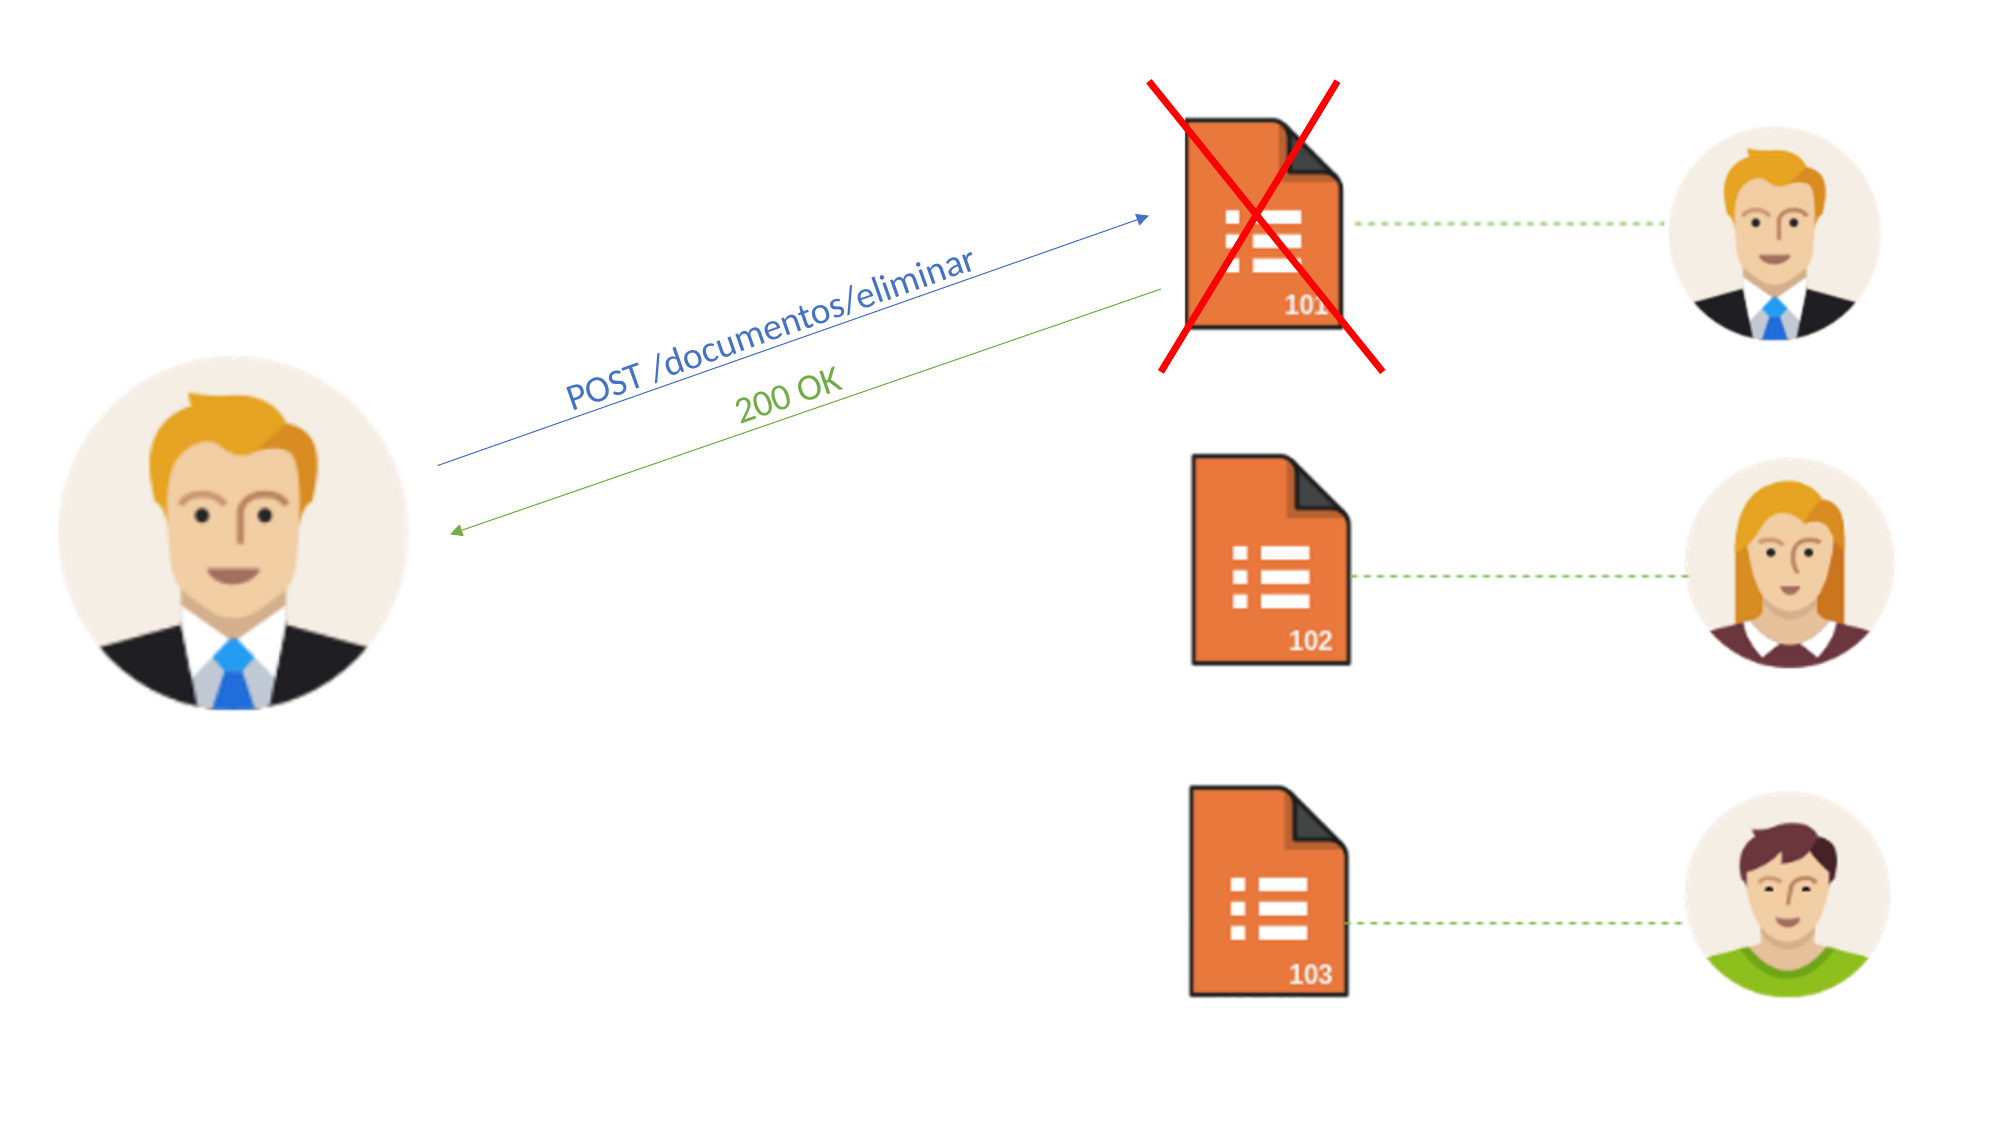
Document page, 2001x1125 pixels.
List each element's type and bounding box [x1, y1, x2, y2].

picture [0, 59, 2000, 1066]
text_box [449, 288, 1161, 535]
text_box [1338, 81, 1383, 372]
text_box [437, 215, 1148, 466]
text_box [1148, 81, 1160, 372]
text_box [1160, 81, 1338, 372]
